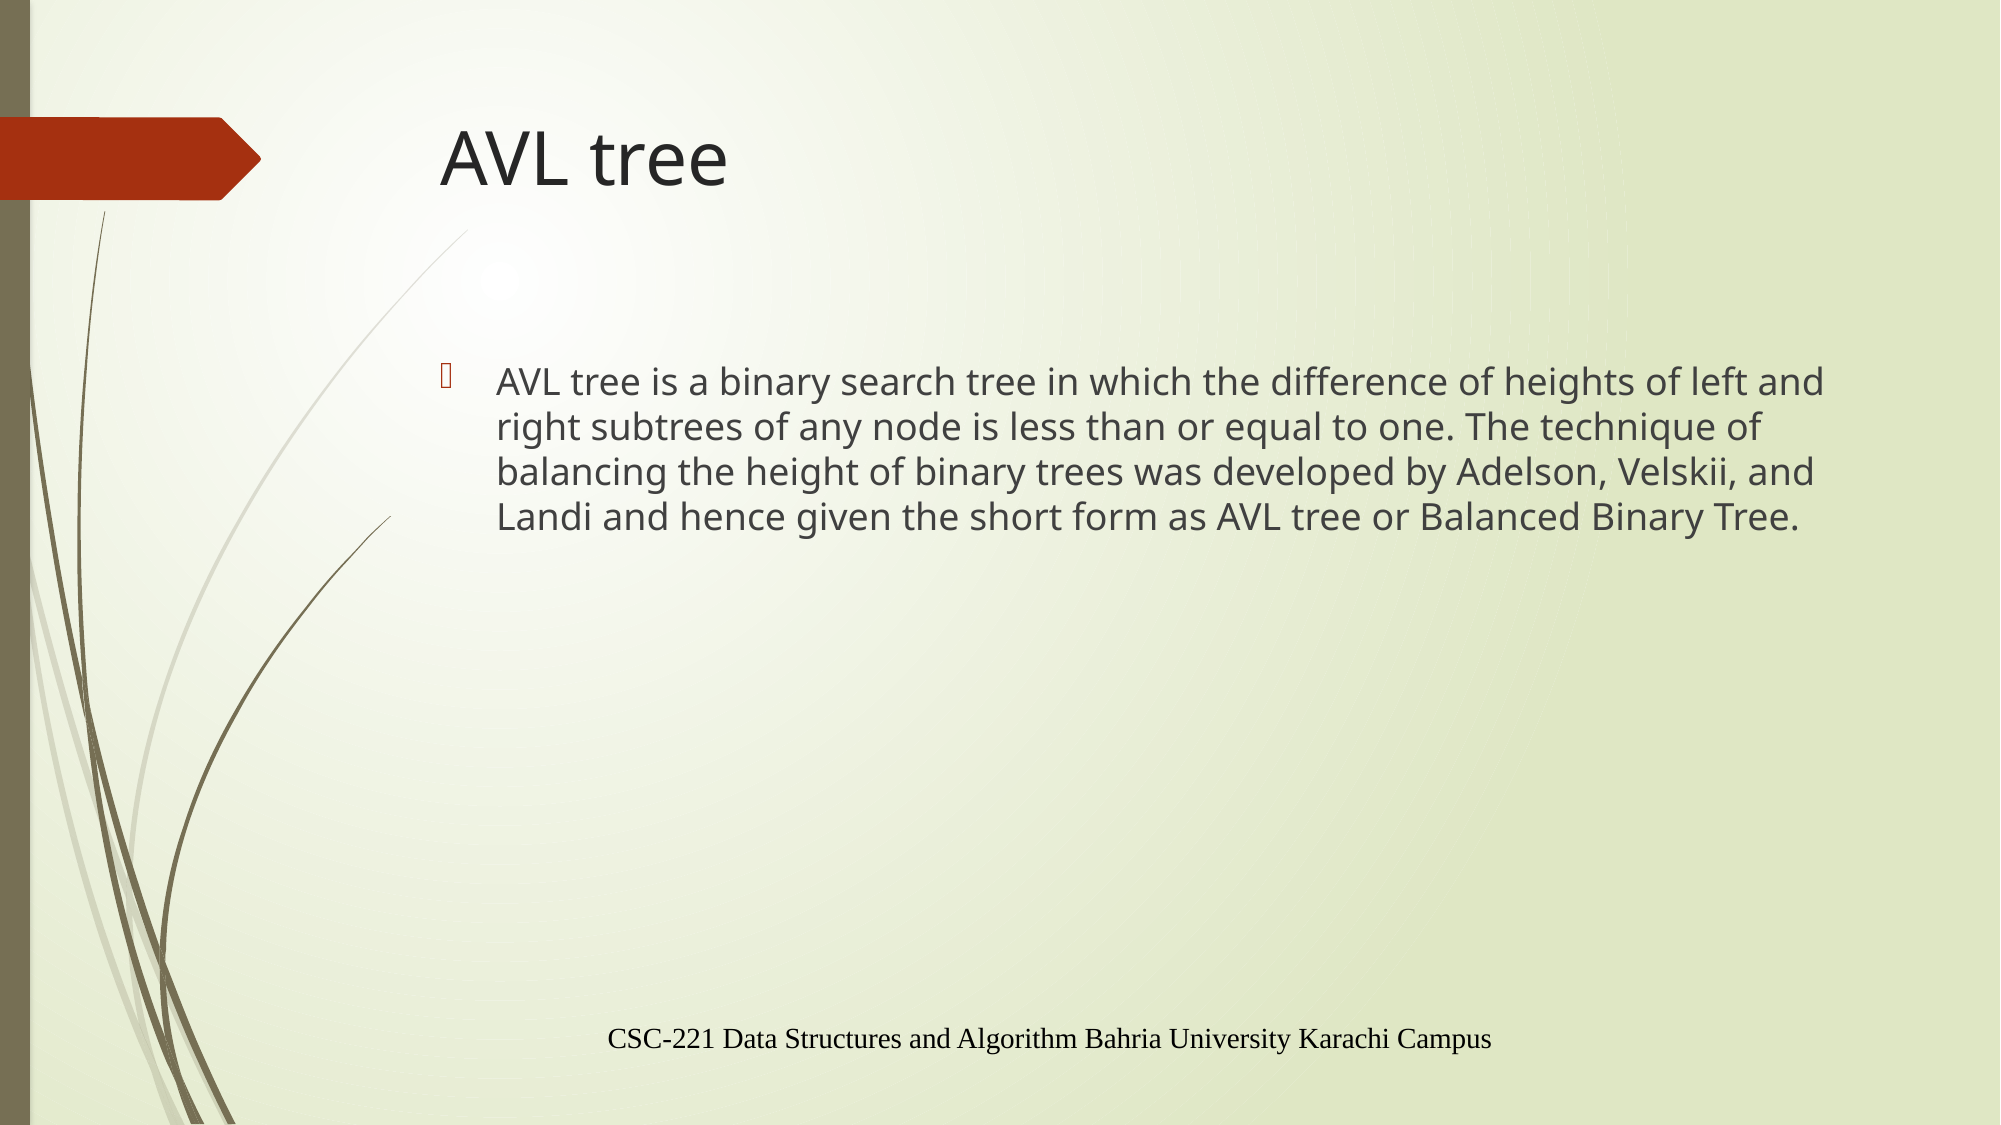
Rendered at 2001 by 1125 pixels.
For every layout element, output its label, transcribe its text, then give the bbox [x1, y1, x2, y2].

list AVL tree is a binary search tree in which the difference of heights of left and right subtrees of any node is less than or equal to one. The technique of balancing the height of binary trees was developed by Adelson, Velskii, and Landi and hence given the short form as AVL tree or Balanced Binary Tree. [424, 350, 1888, 970]
footer CSC-221 Data Structures and Algorithm Bahria University Karachi Campus [424, 1006, 1675, 1067]
title AVL tree [425, 102, 1888, 313]
